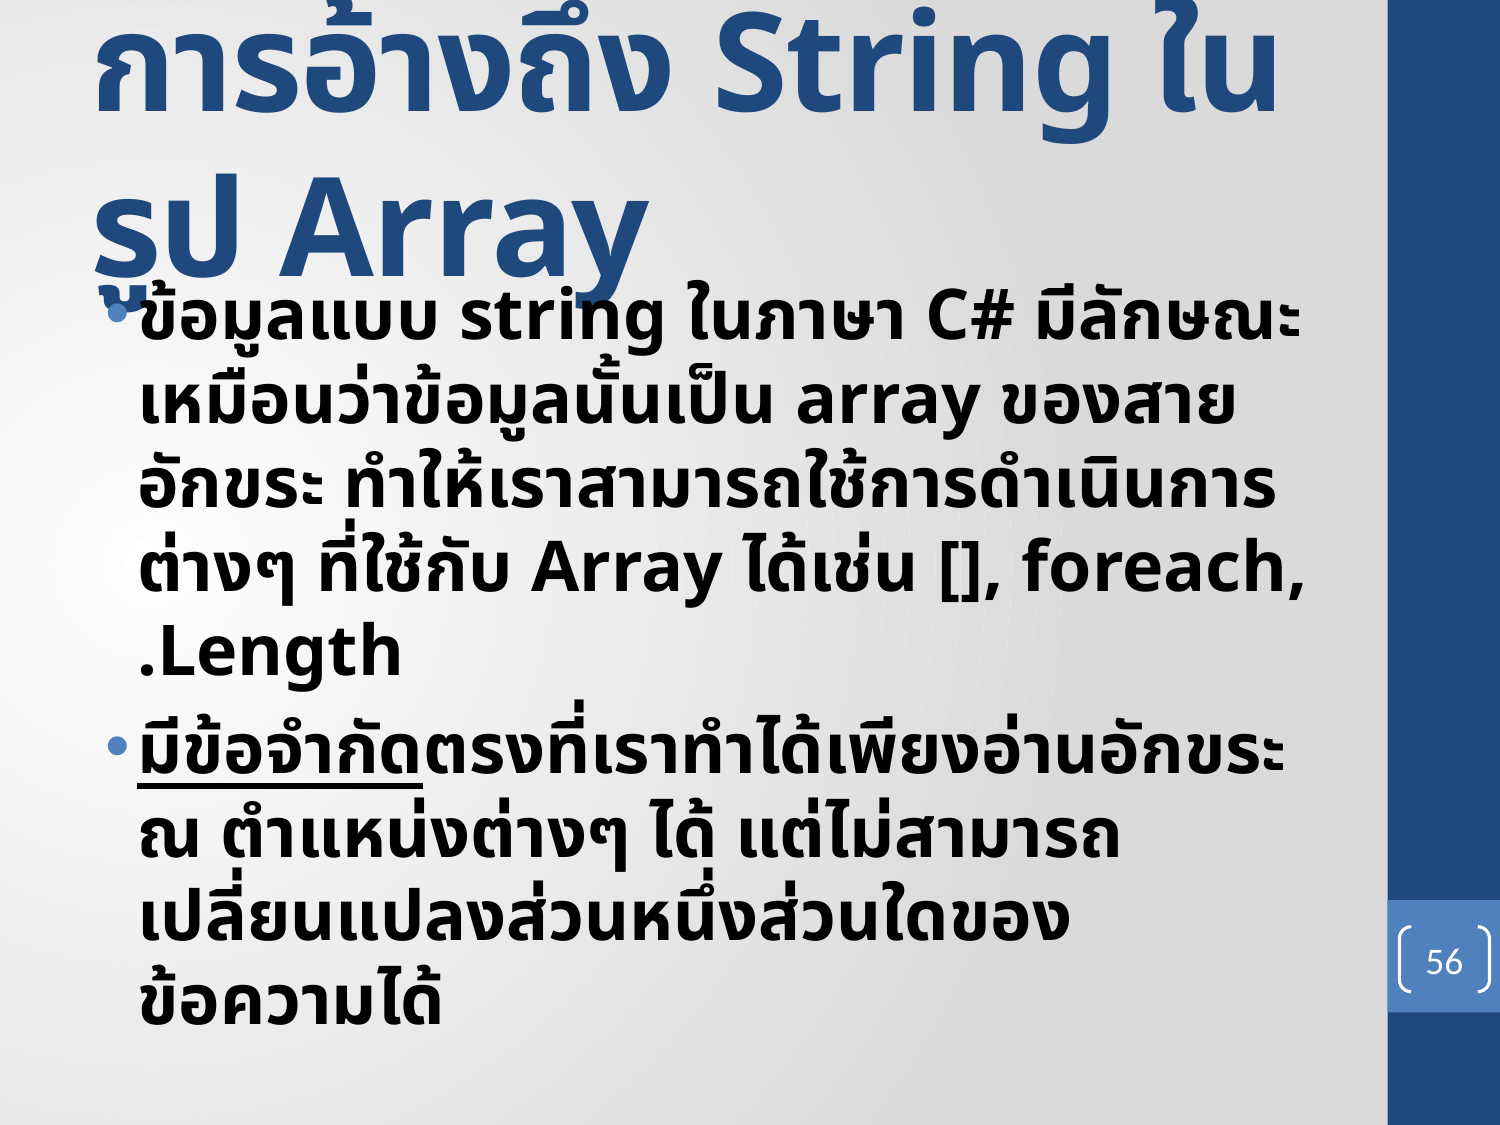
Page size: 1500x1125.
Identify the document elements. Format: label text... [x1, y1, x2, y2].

title การอ้างถึง String ในรูป Array [75, 45, 1325, 233]
slide_number 56 [1397, 925, 1492, 994]
list ข้อมูลแบบ string ในภาษา C# มีลักษณะเหมือนว่าข้อมูลนั้นเป็น array ของสายอักขระ ทำให้เราสามารถใช้การดำเนินการต่างๆ ที่ใช้กับ Array ได้เช่น [], foreach, .Length มีข้อจำกัดตรงที่เราทำได้เพียงอ่านอักขระ ณ ตำแหน่งต่างๆ ได้ แต่ไม่สามารถเปลี่ยนแปลงส่วนหนึ่งส่วนใดของข้อความได้ [75, 262, 1325, 1050]
